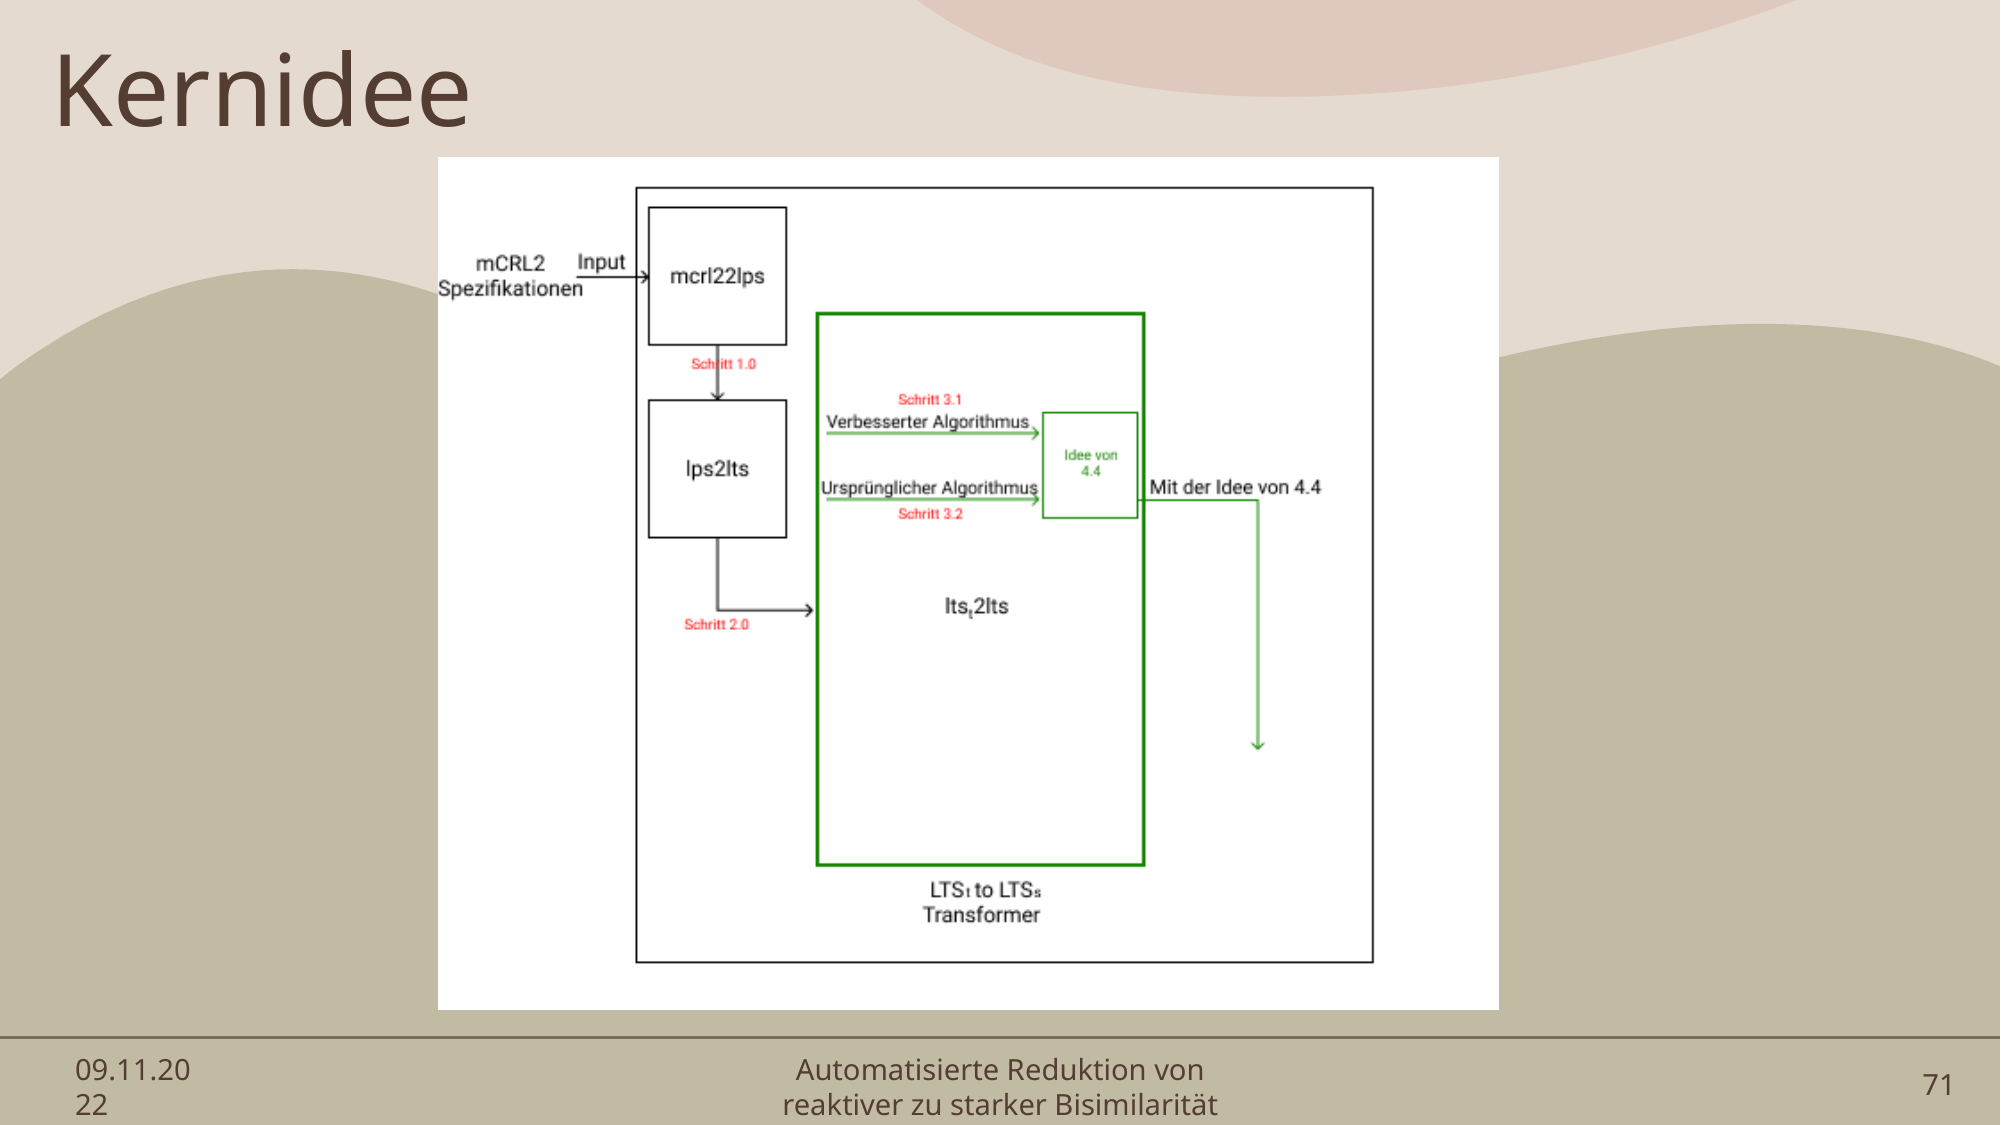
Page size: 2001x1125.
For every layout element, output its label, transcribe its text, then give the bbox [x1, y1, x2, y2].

footer Automatisierte Reduktion von reaktiver zu starker Bisimilarität [718, 1060, 1283, 1112]
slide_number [60, 1060, 222, 1112]
title Kernidee [36, 38, 517, 150]
slide_number 71 [1808, 1060, 1971, 1112]
picture [438, 157, 1499, 1010]
